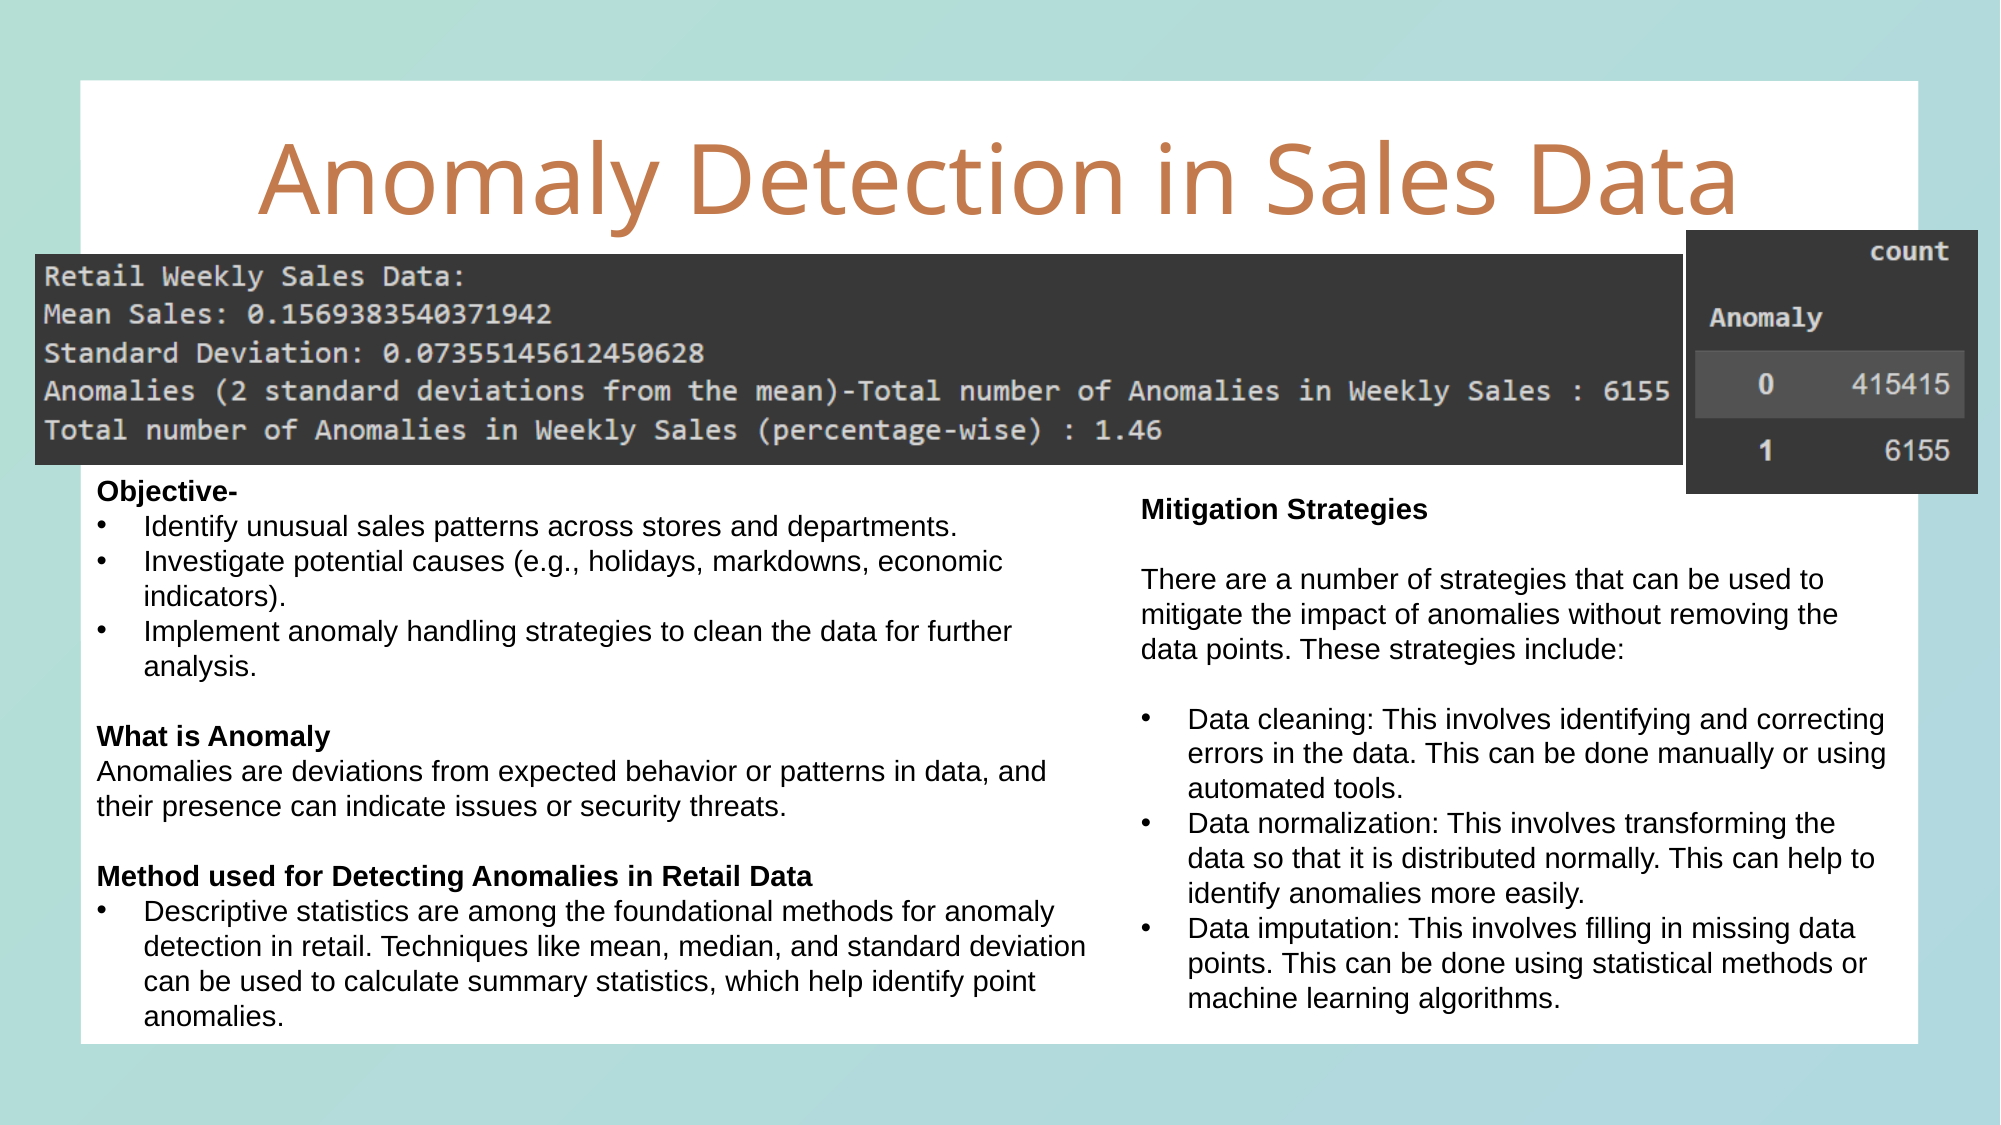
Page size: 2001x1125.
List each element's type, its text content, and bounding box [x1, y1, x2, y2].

text_box Objective- Identify unusual sales patterns across stores and departments. Investigate potential causes (e.g., holidays, markdowns, economic indicators). Implement anomaly handling strategies to clean the data for further analysis. What is Anomaly Anomalies are deviations from expected behavior or patterns in data, and their presence can indicate issues or security threats. Method used for Detecting Anomalies in Retail Data Descriptive statistics are among the foundational methods for anomaly detection in retail. Techniques like mean, median, and standard deviation can be used to calculate summary statistics, which help identify point anomalies. [81, 477, 1123, 1040]
text_box Mitigation Strategies There are a number of strategies that can be used to mitigate the impact of anomalies without removing the data points. These strategies include: Data cleaning: This involves identifying and correcting errors in the data. This can be done manually or using automated tools. Data normalization: This involves transforming the data so that it is distributed normally. This can help to identify anomalies more easily. Data imputation: This involves filling in missing data points. This can be done using statistical methods or machine learning algorithms. [1125, 482, 1907, 1023]
picture [35, 254, 1683, 466]
title Anomaly Detection in Sales Data [191, 111, 1809, 254]
picture [1686, 229, 1978, 494]
